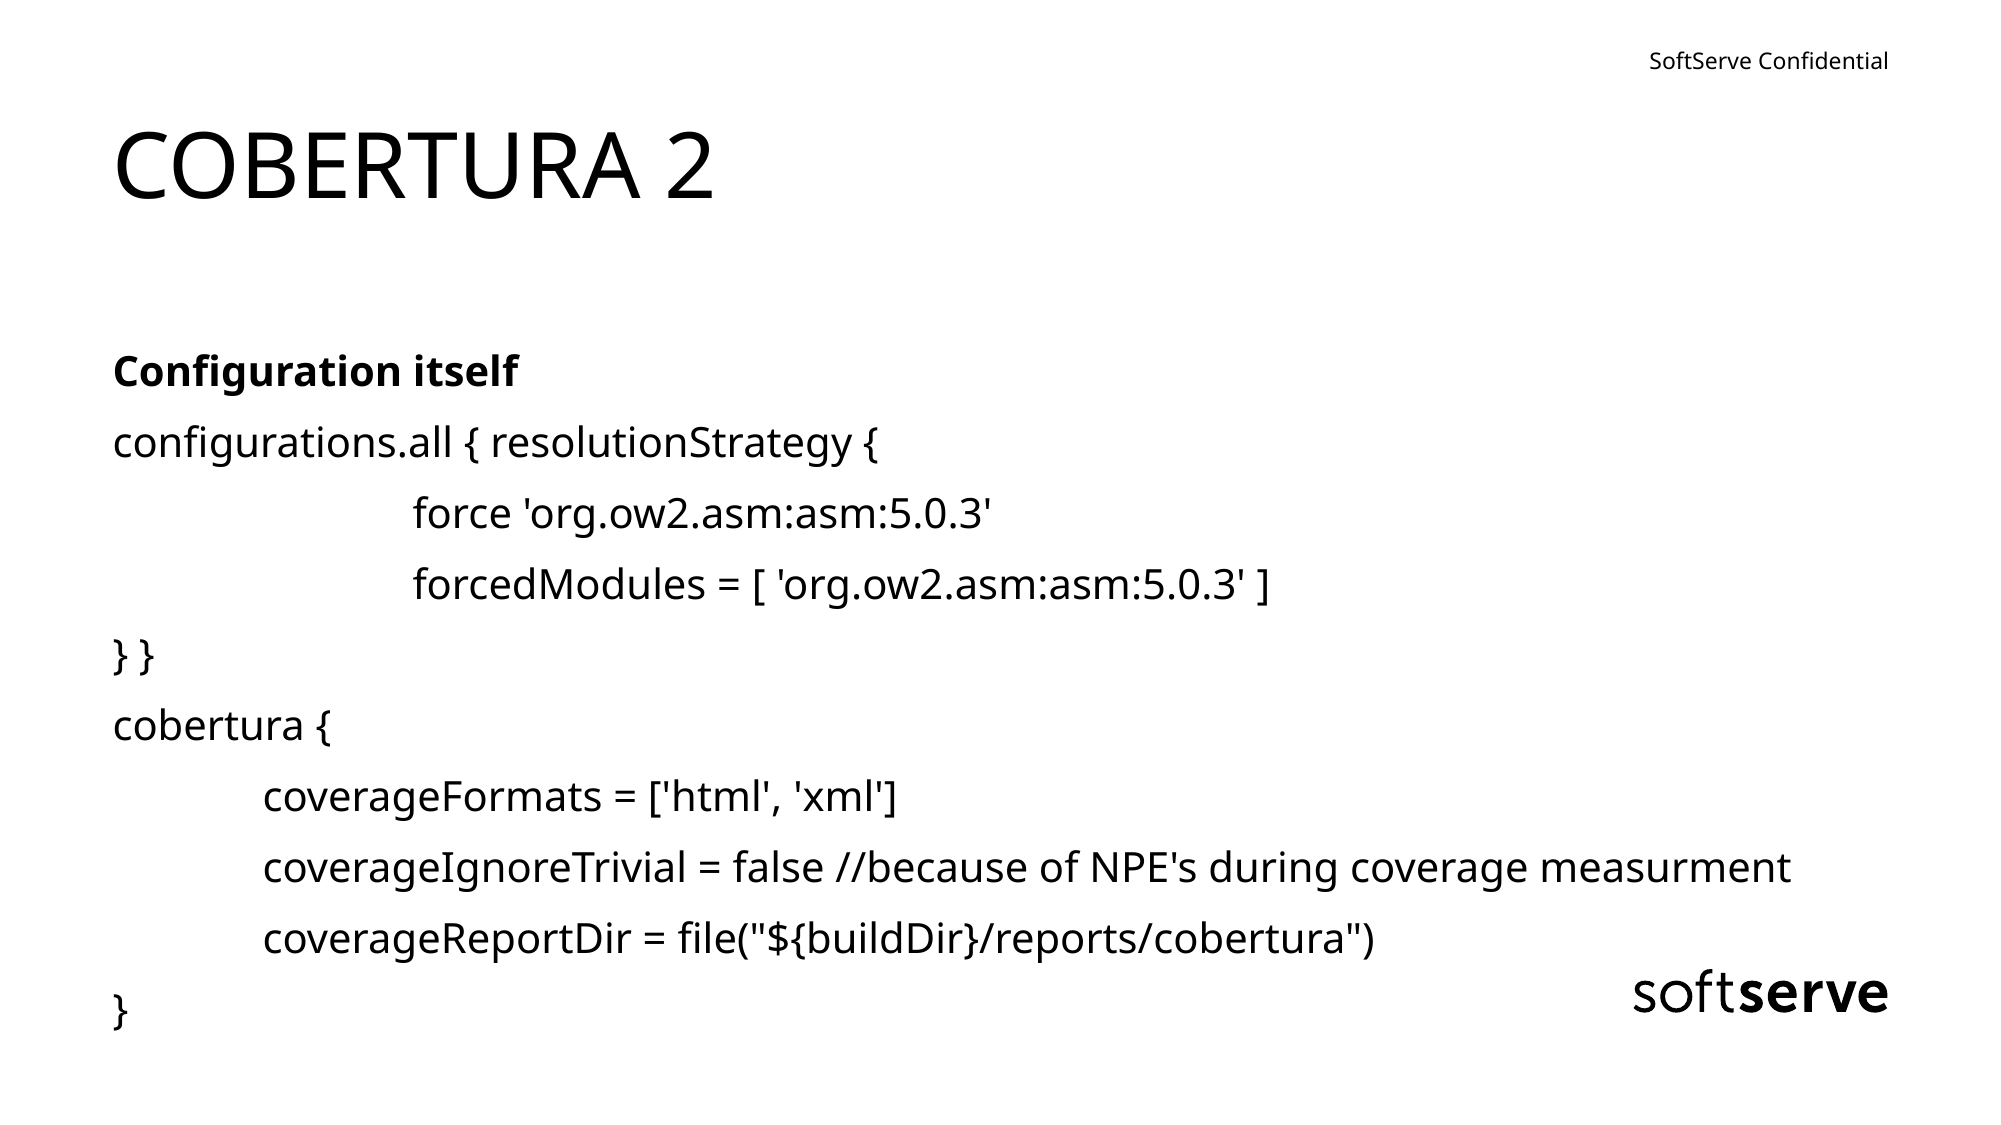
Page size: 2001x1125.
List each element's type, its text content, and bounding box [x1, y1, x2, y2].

list Configuration itself configurations.all { resolutionStrategy { force 'org.ow2.asm:asm:5.0.3' forcedModules = [ 'org.ow2.asm:asm:5.0.3' ] } } cobertura { coverageFormats = ['html', 'xml'] coverageIgnoreTrivial = false //because of NPE's during coverage measurment coverageReportDir = file("${buildDir}/reports/cobertura") } [112, 337, 1888, 900]
title COBERTURA 2 [112, 112, 1888, 225]
